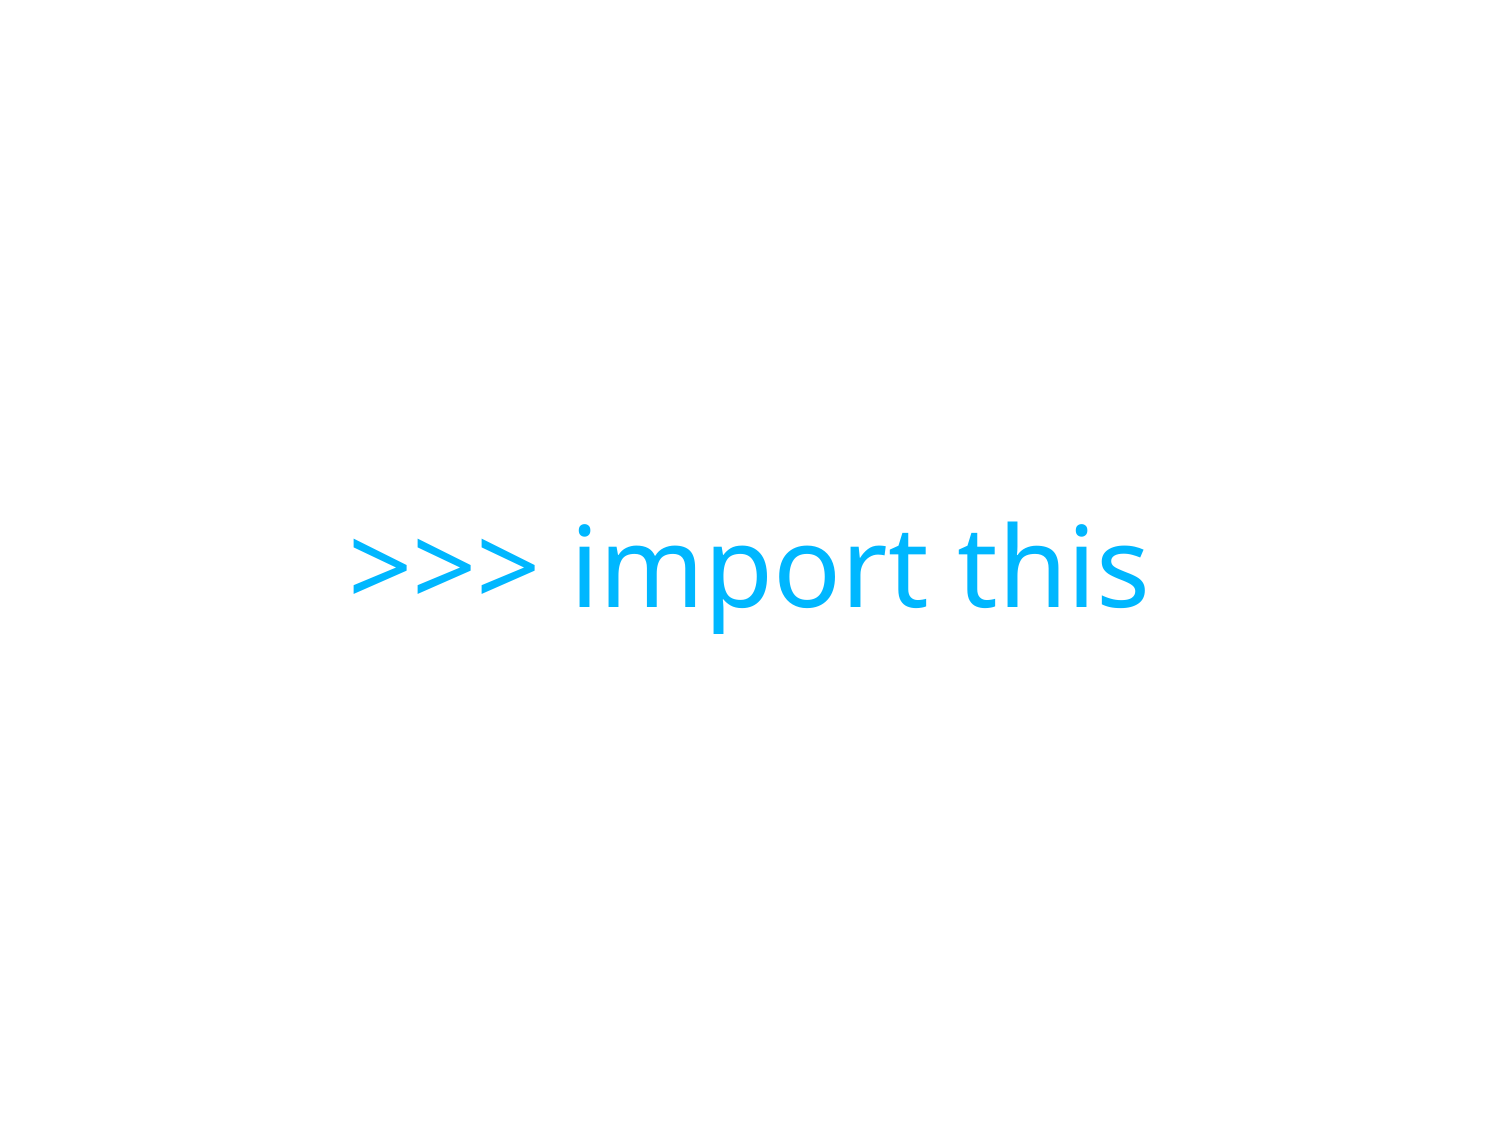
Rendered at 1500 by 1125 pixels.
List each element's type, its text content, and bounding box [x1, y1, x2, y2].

title >>> import this [159, 208, 1341, 917]
